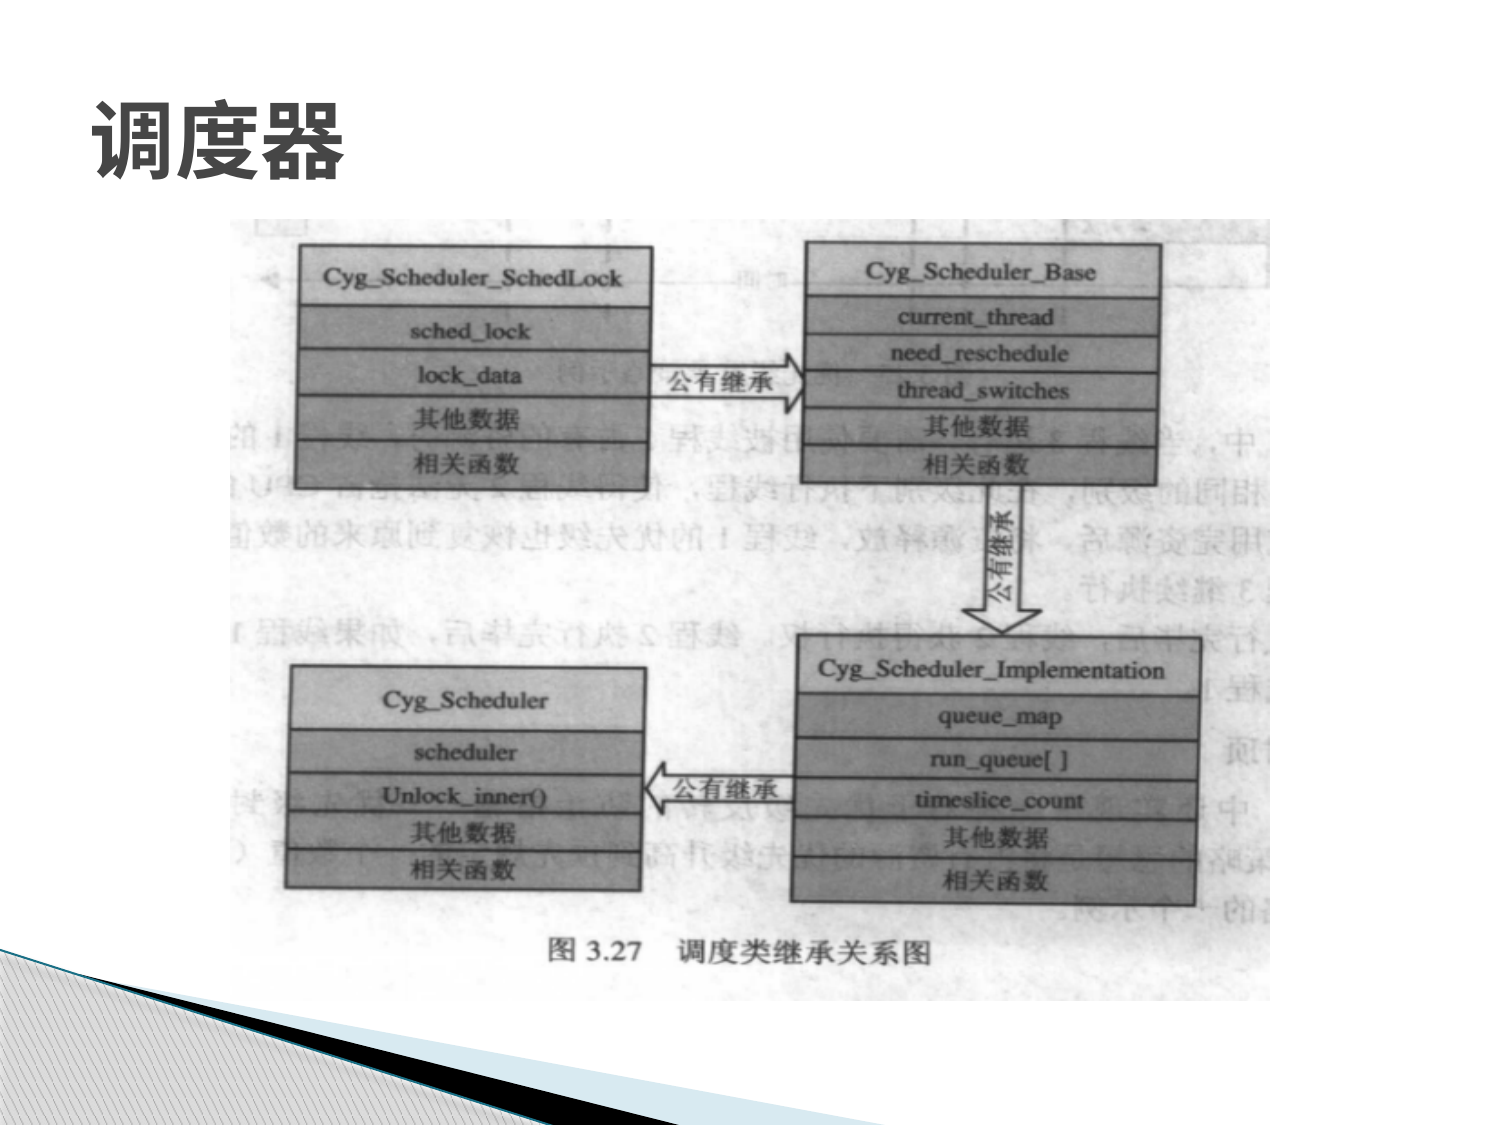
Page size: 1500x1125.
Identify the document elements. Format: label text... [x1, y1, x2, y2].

title 调度器 [75, 45, 1425, 233]
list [229, 219, 1270, 1001]
